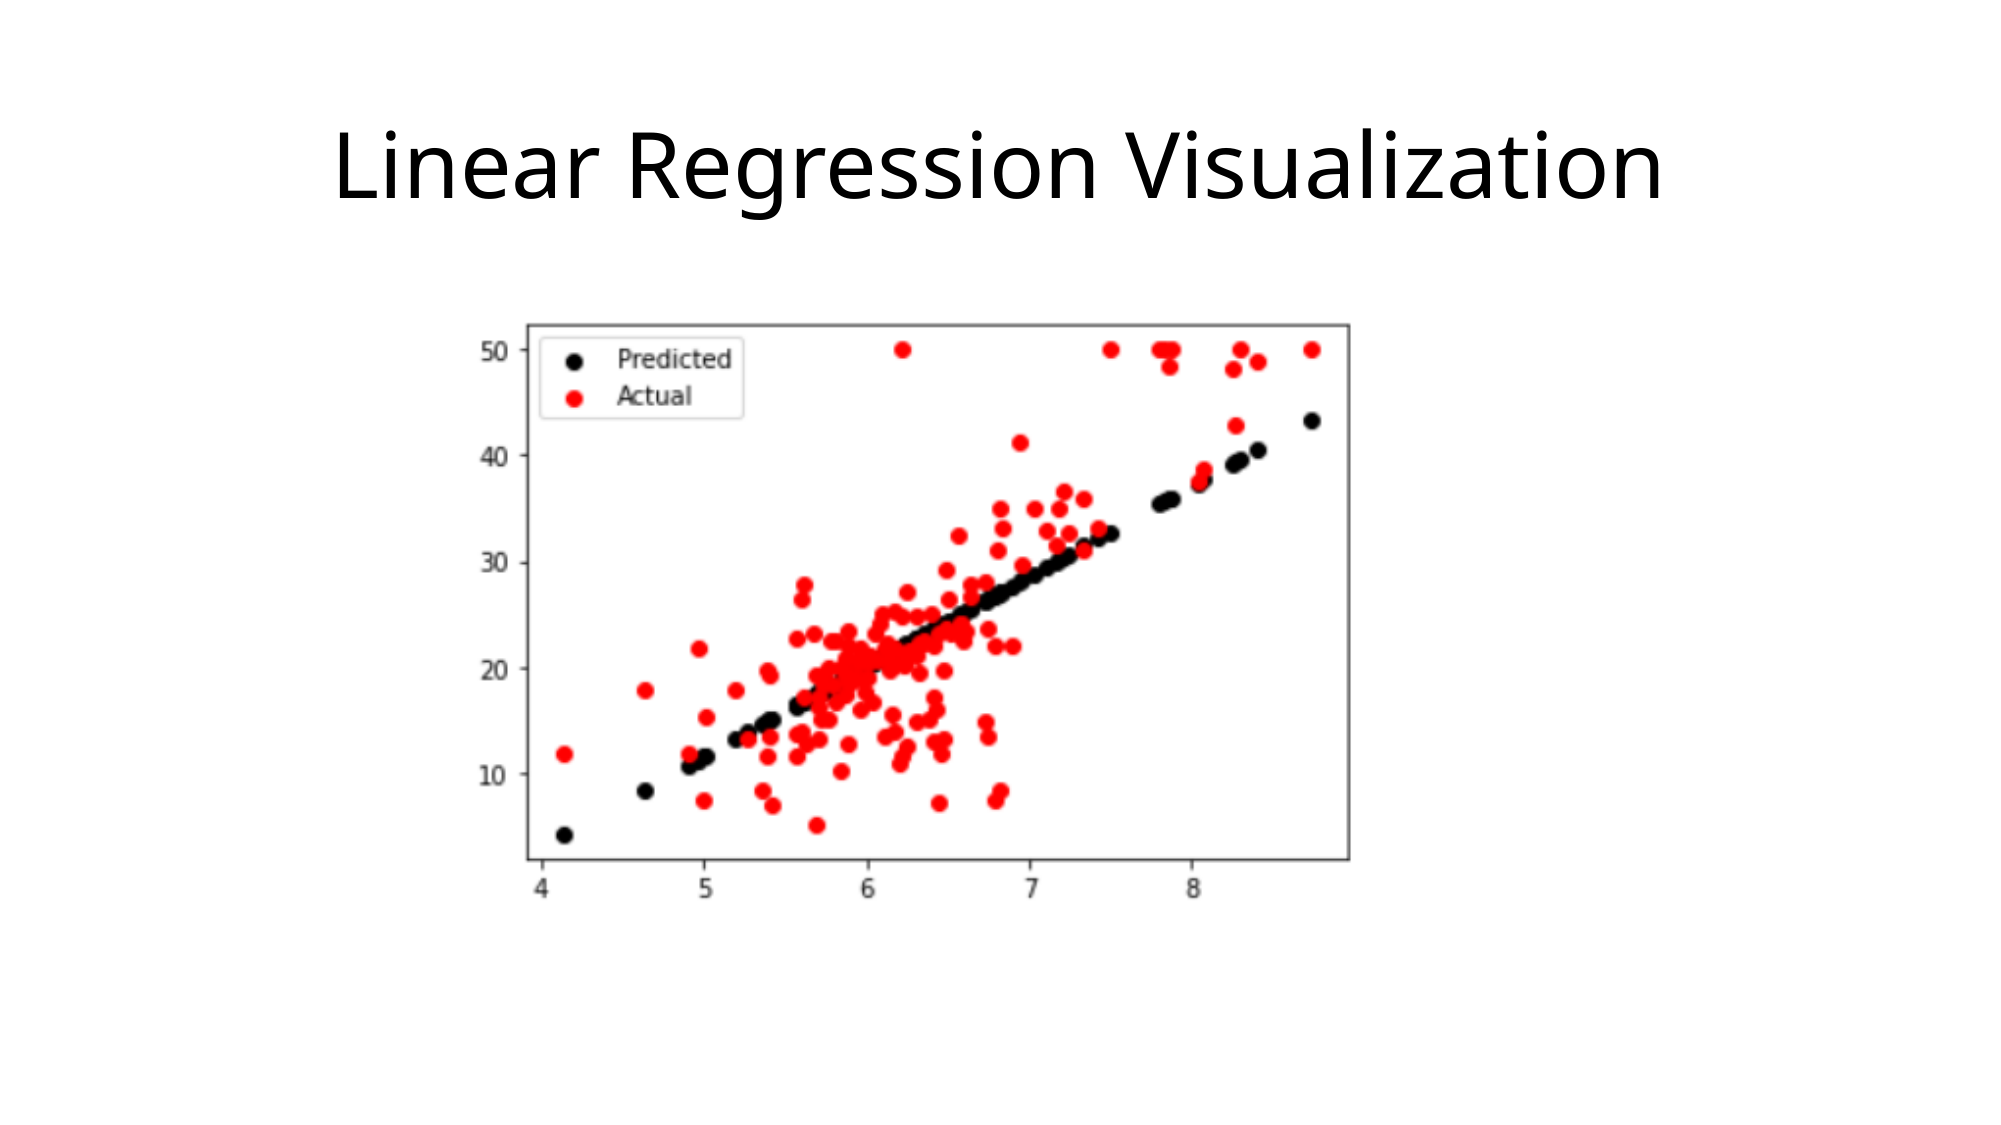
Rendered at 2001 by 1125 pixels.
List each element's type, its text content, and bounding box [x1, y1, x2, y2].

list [455, 306, 1402, 915]
title Linear Regression Visualization [137, 59, 1863, 278]
